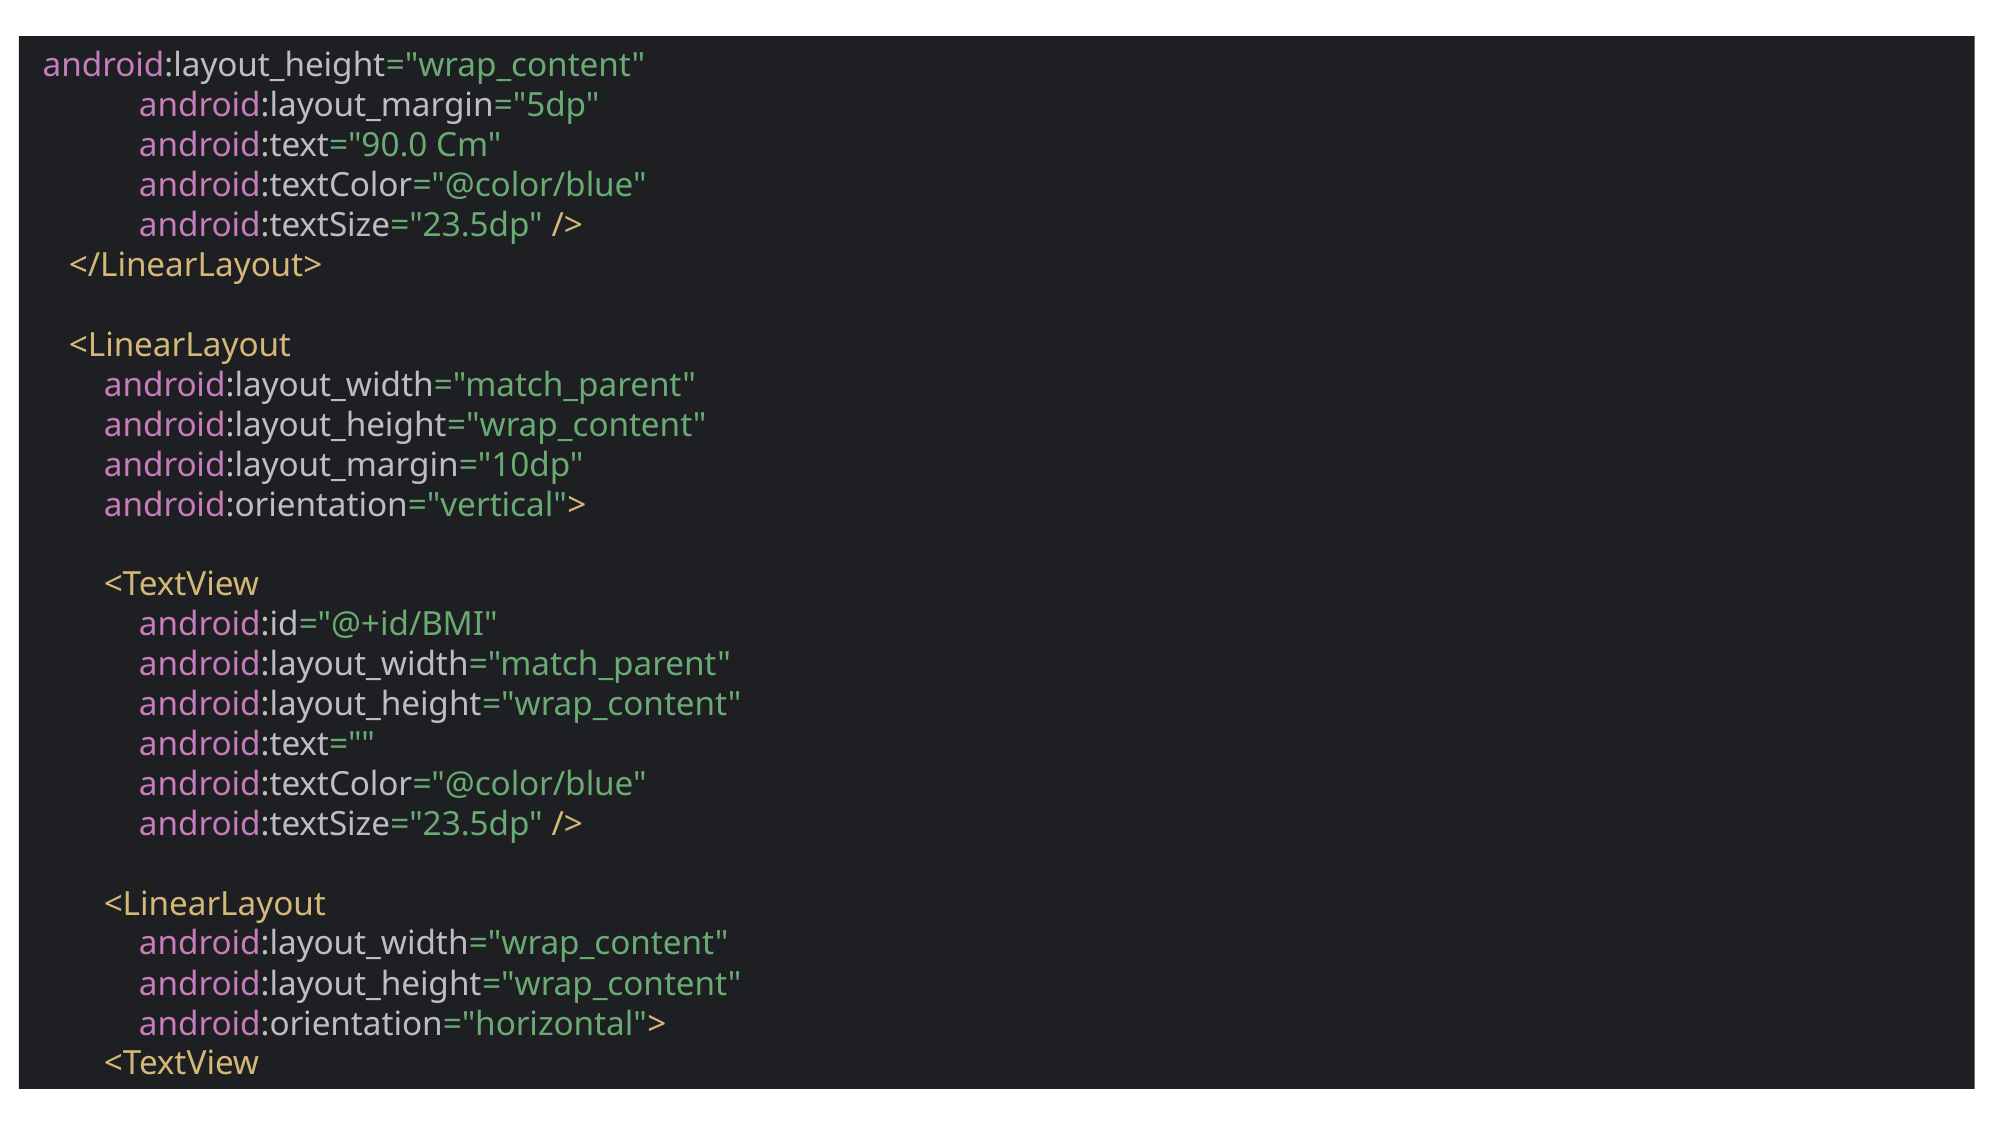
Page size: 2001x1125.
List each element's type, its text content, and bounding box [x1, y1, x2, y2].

text_box android:layout_height="wrap_content" android:layout_margin="5dp" android:text="90.0 Cm" android:textColor="@color/blue" android:textSize="23.5dp" /> </LinearLayout> <LinearLayout android:layout_width="match_parent" android:layout_height="wrap_content" android:layout_margin="10dp" android:orientation="vertical"> <TextView android:id="@+id/BMI" android:layout_width="match_parent" android:layout_height="wrap_content" android:text="" android:textColor="@color/blue" android:textSize="23.5dp" /> <LinearLayout android:layout_width="wrap_content" android:layout_height="wrap_content" android:orientation="horizontal"> <TextView [18, 36, 1975, 1089]
